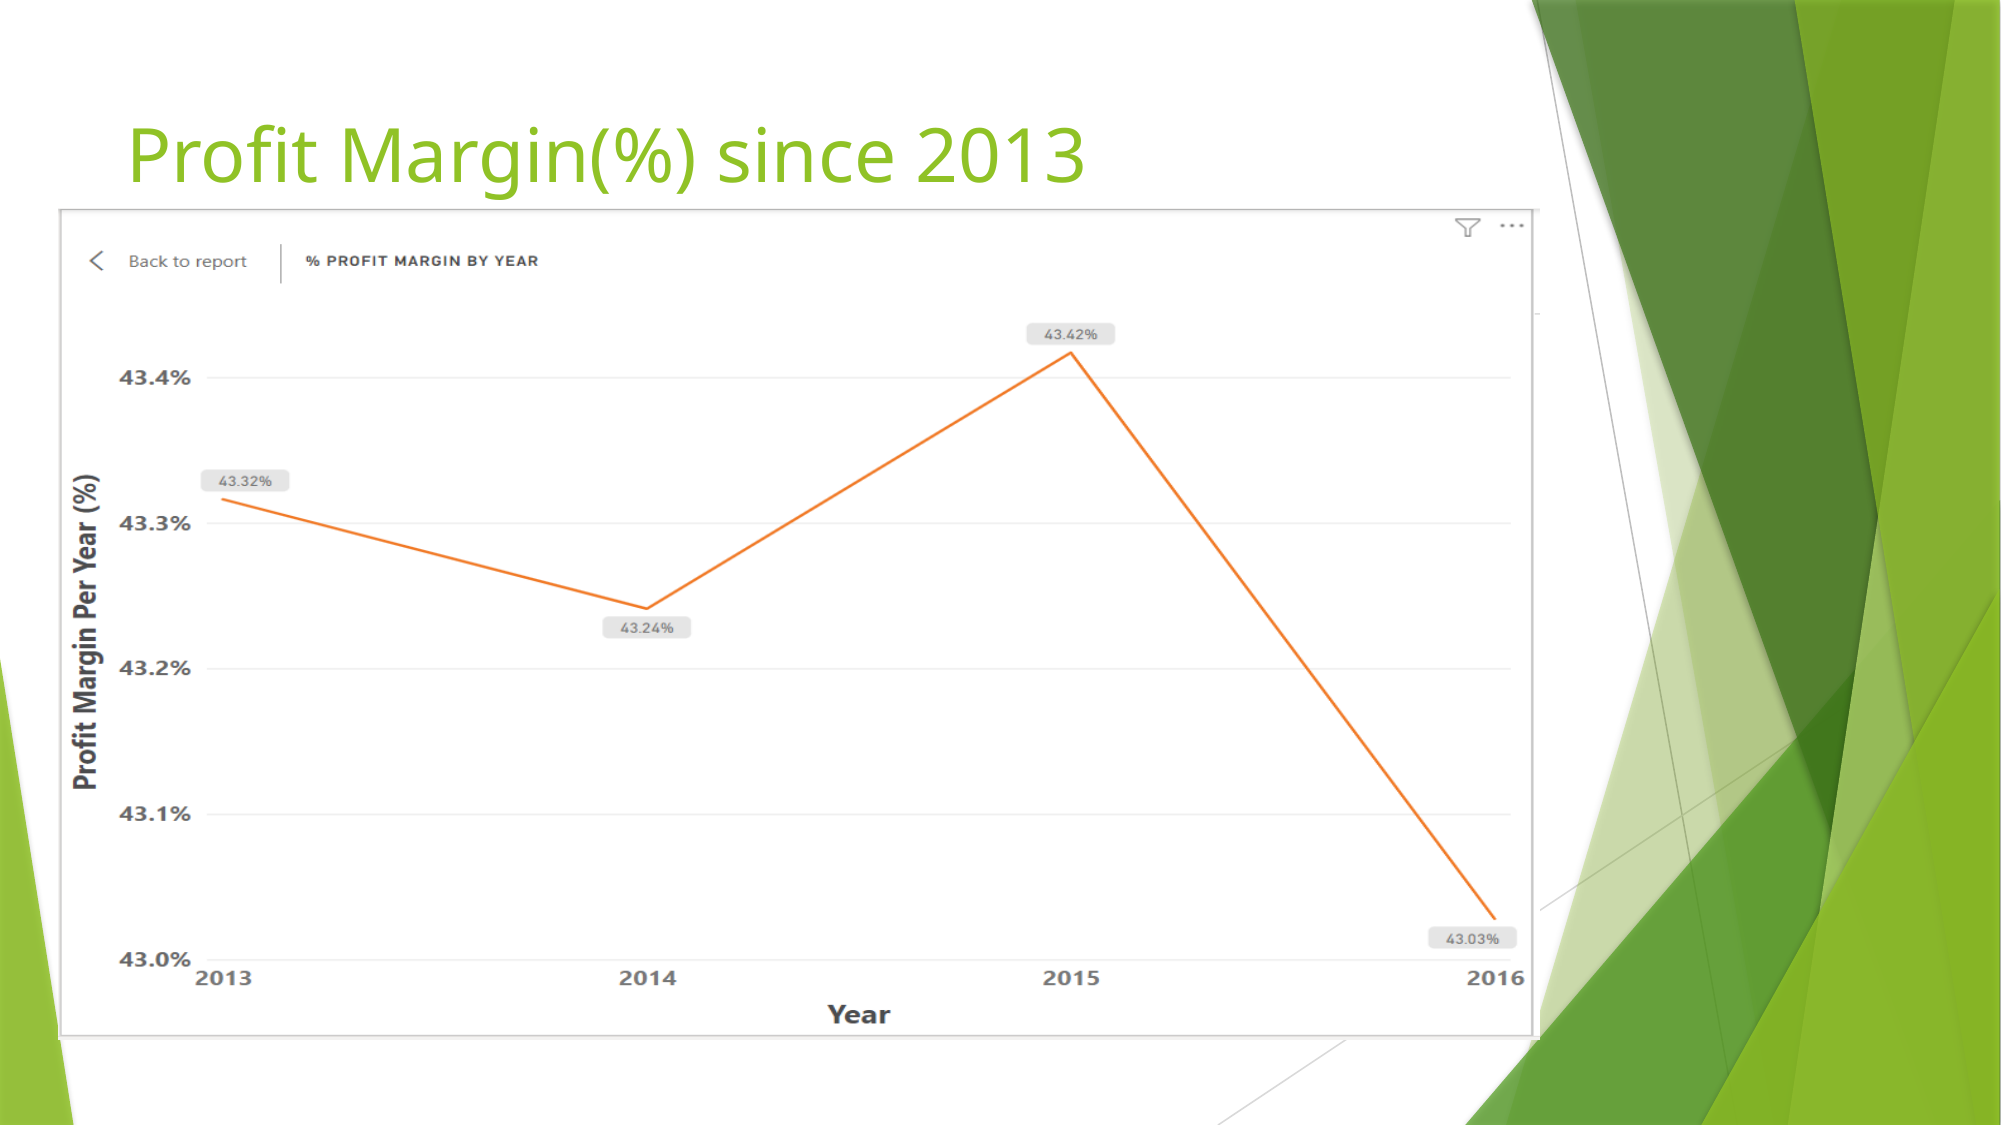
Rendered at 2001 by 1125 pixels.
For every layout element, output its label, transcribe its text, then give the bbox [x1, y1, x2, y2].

title Profit Margin(%) since 2013 [111, 99, 1522, 207]
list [57, 207, 1541, 1040]
